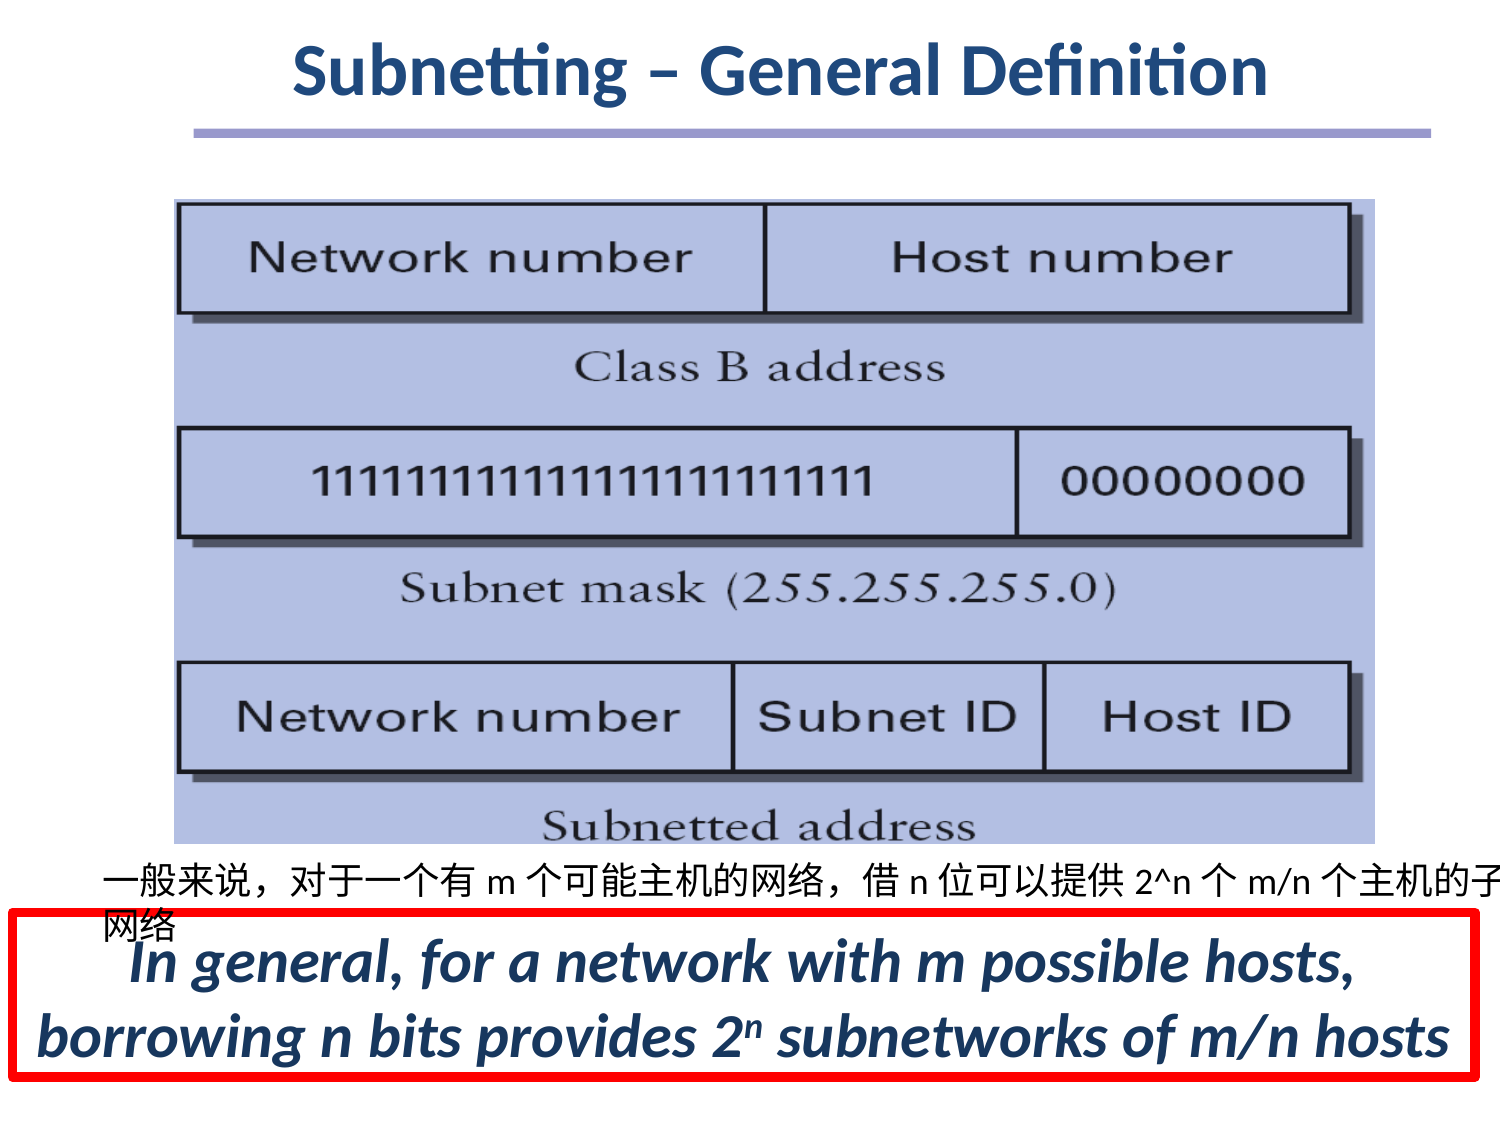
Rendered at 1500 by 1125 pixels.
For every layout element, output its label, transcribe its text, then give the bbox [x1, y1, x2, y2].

picture [174, 199, 1376, 844]
text_box In general, for a network with m possible hosts, borrowing n bits provides 2n subnetworks of m/n hosts [12, 912, 1475, 1078]
title Subnetting – General Definition [212, 12, 1350, 118]
text_box 一般来说，对于一个有m个可能主机的网络，借n位可以提供2^n个m/n个主机的子网络 [87, 849, 1500, 955]
